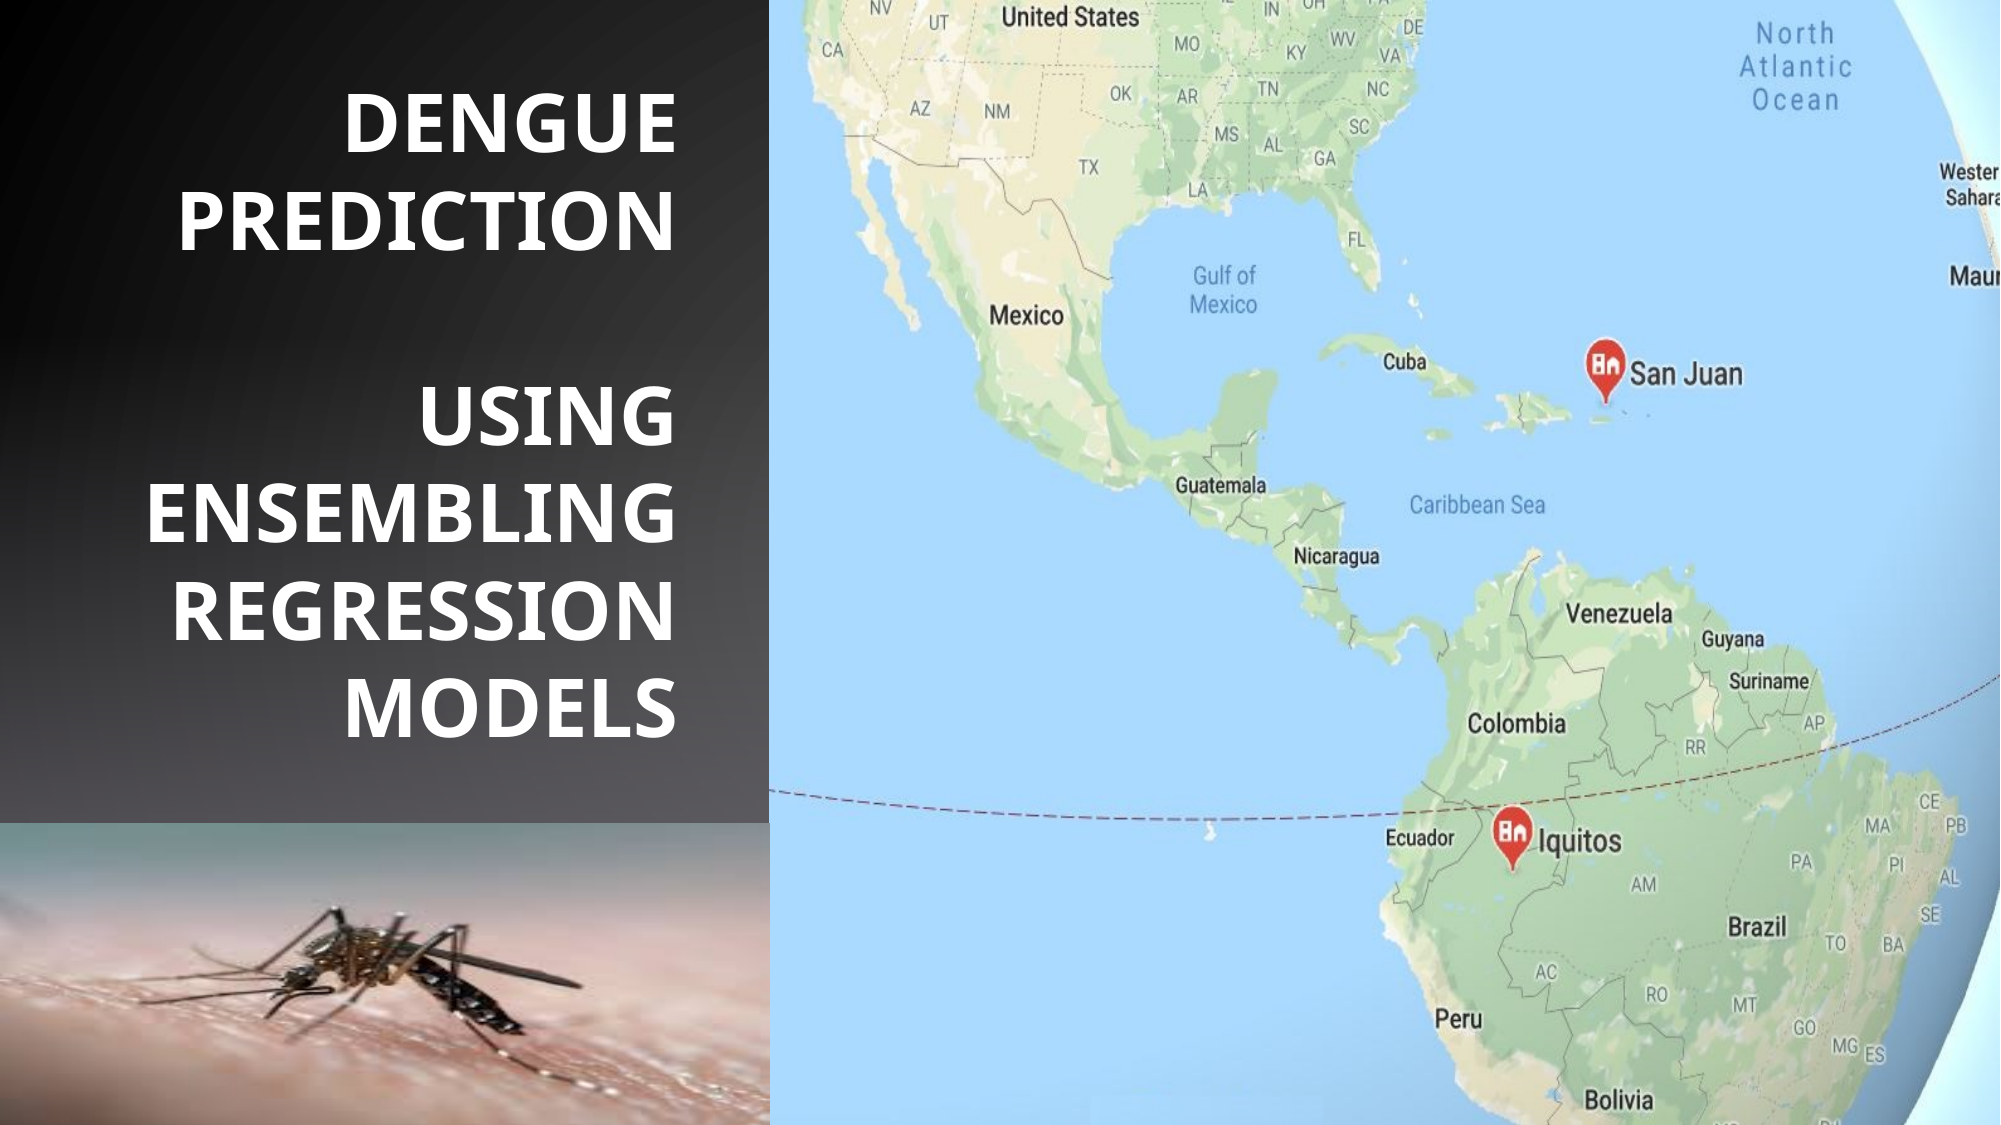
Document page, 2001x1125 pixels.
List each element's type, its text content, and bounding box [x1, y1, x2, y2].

title Dengue Prediction using EnSEMBLING Regression models [22, 68, 687, 758]
text_box [0, 329, 769, 823]
text_box [0, 0, 769, 329]
picture [0, 0, 2000, 1125]
